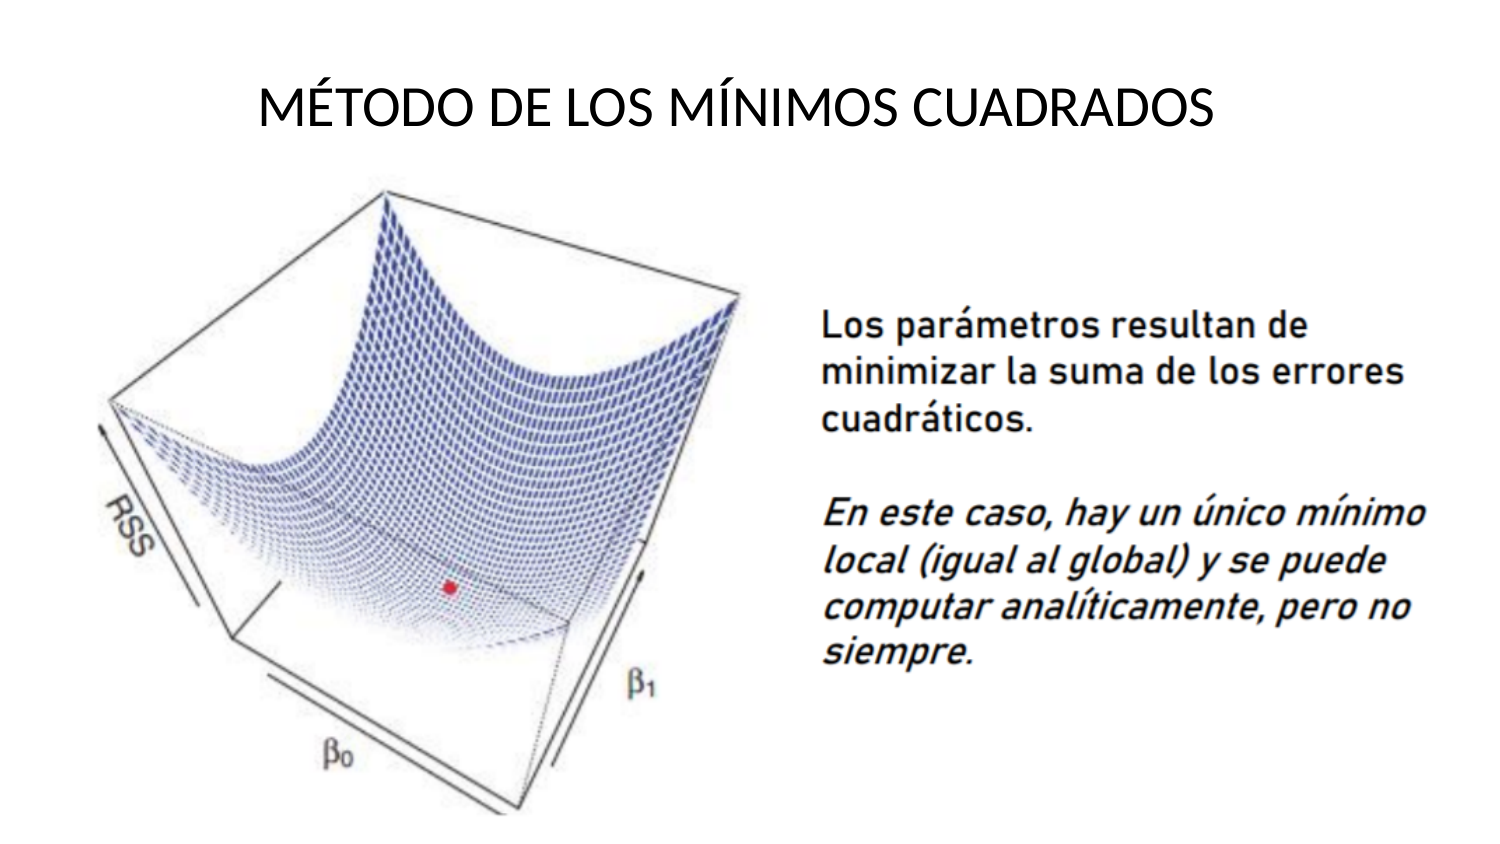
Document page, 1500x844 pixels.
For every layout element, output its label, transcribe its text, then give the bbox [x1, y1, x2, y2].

picture [86, 166, 1463, 833]
title MÉTODO DE LOS MÍNIMOS CUADRADOS [37, 39, 1436, 168]
